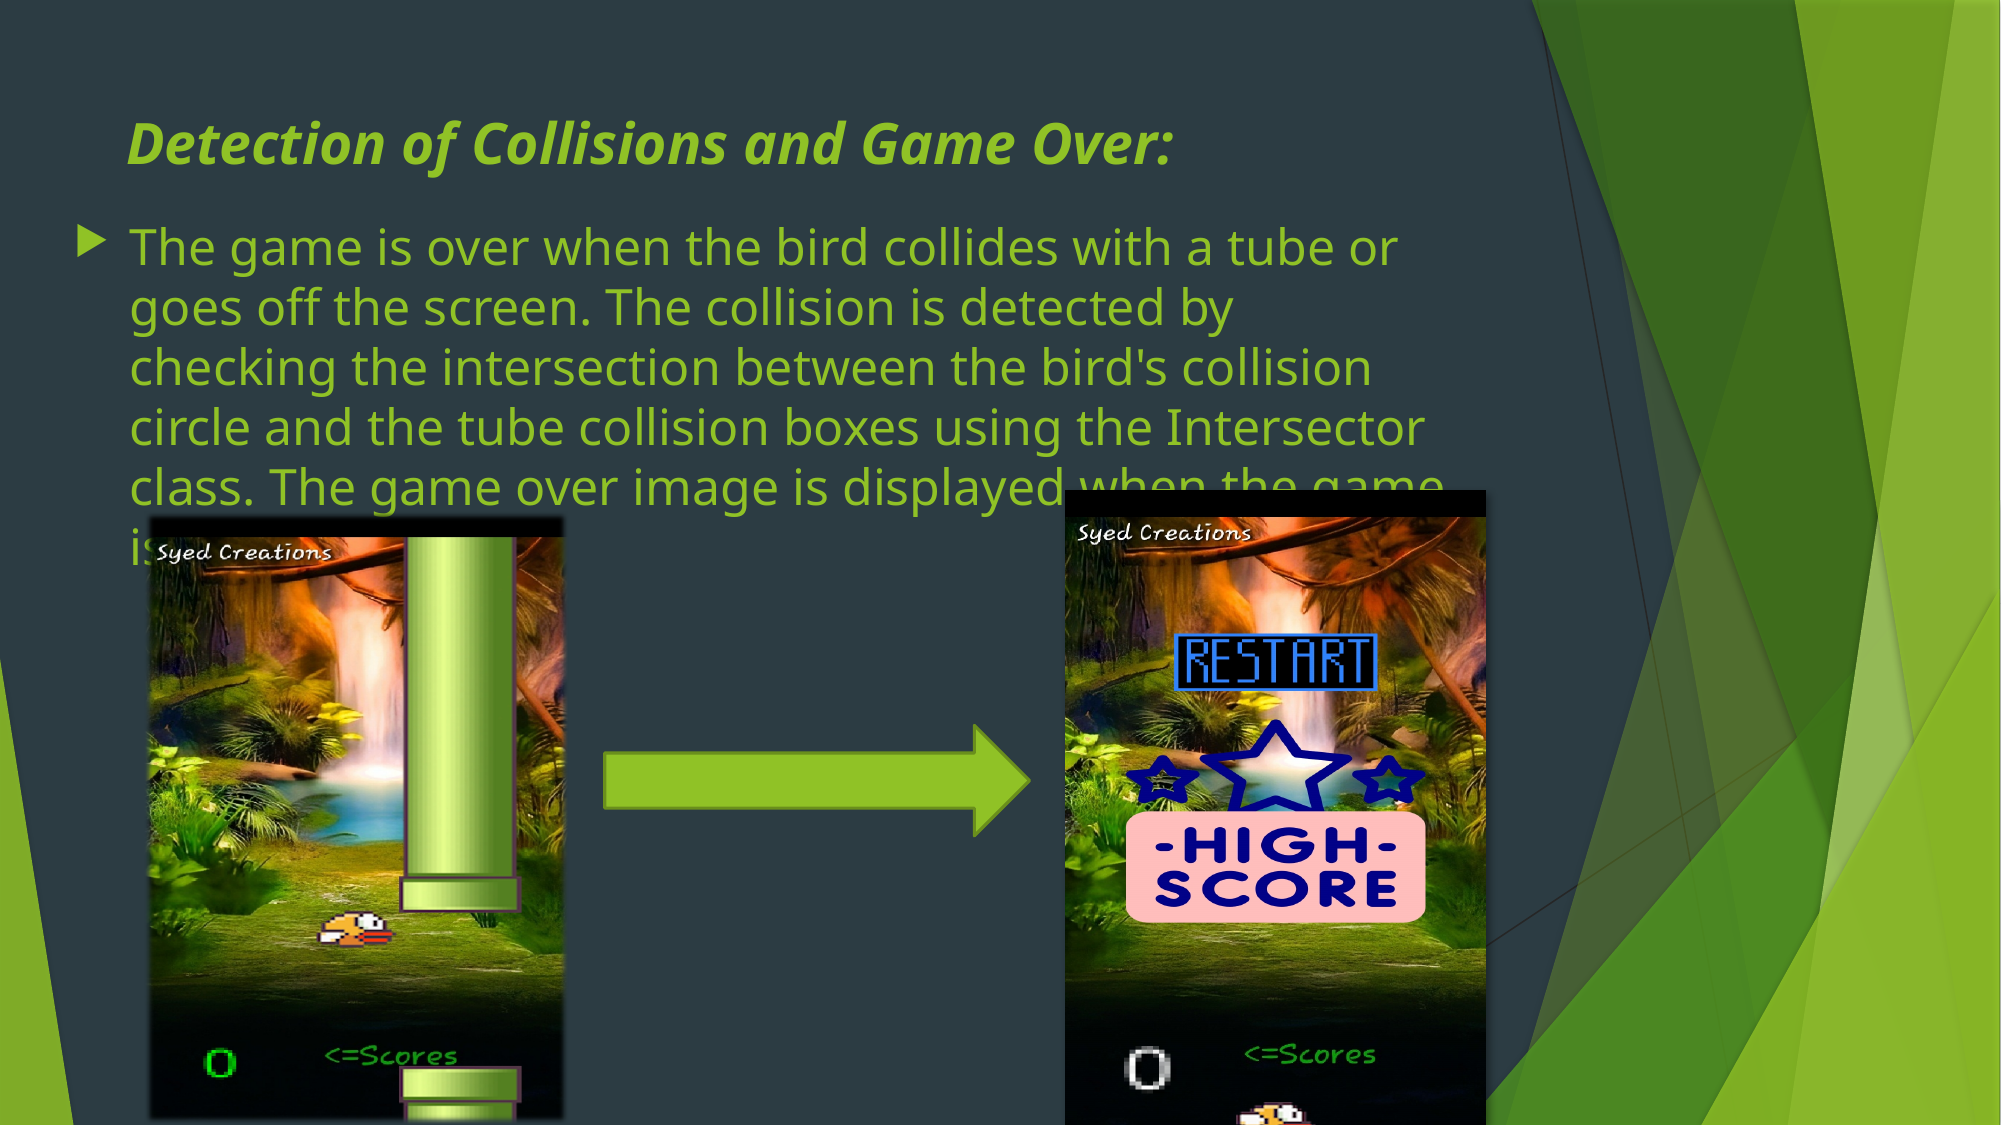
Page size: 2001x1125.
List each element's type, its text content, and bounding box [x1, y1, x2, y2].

text_box [603, 723, 1031, 838]
picture [144, 511, 569, 1125]
list The game is over when the bird collides with a tube or goes off the screen. The collision is detected by checking the intersection between the bird's collision circle and the tube collision boxes using the Intersector class. The game over image is displayed when the game is over. [58, 208, 1469, 547]
title Detection of Collisions and Game Over: [111, 99, 1522, 185]
picture [1065, 490, 1487, 1125]
